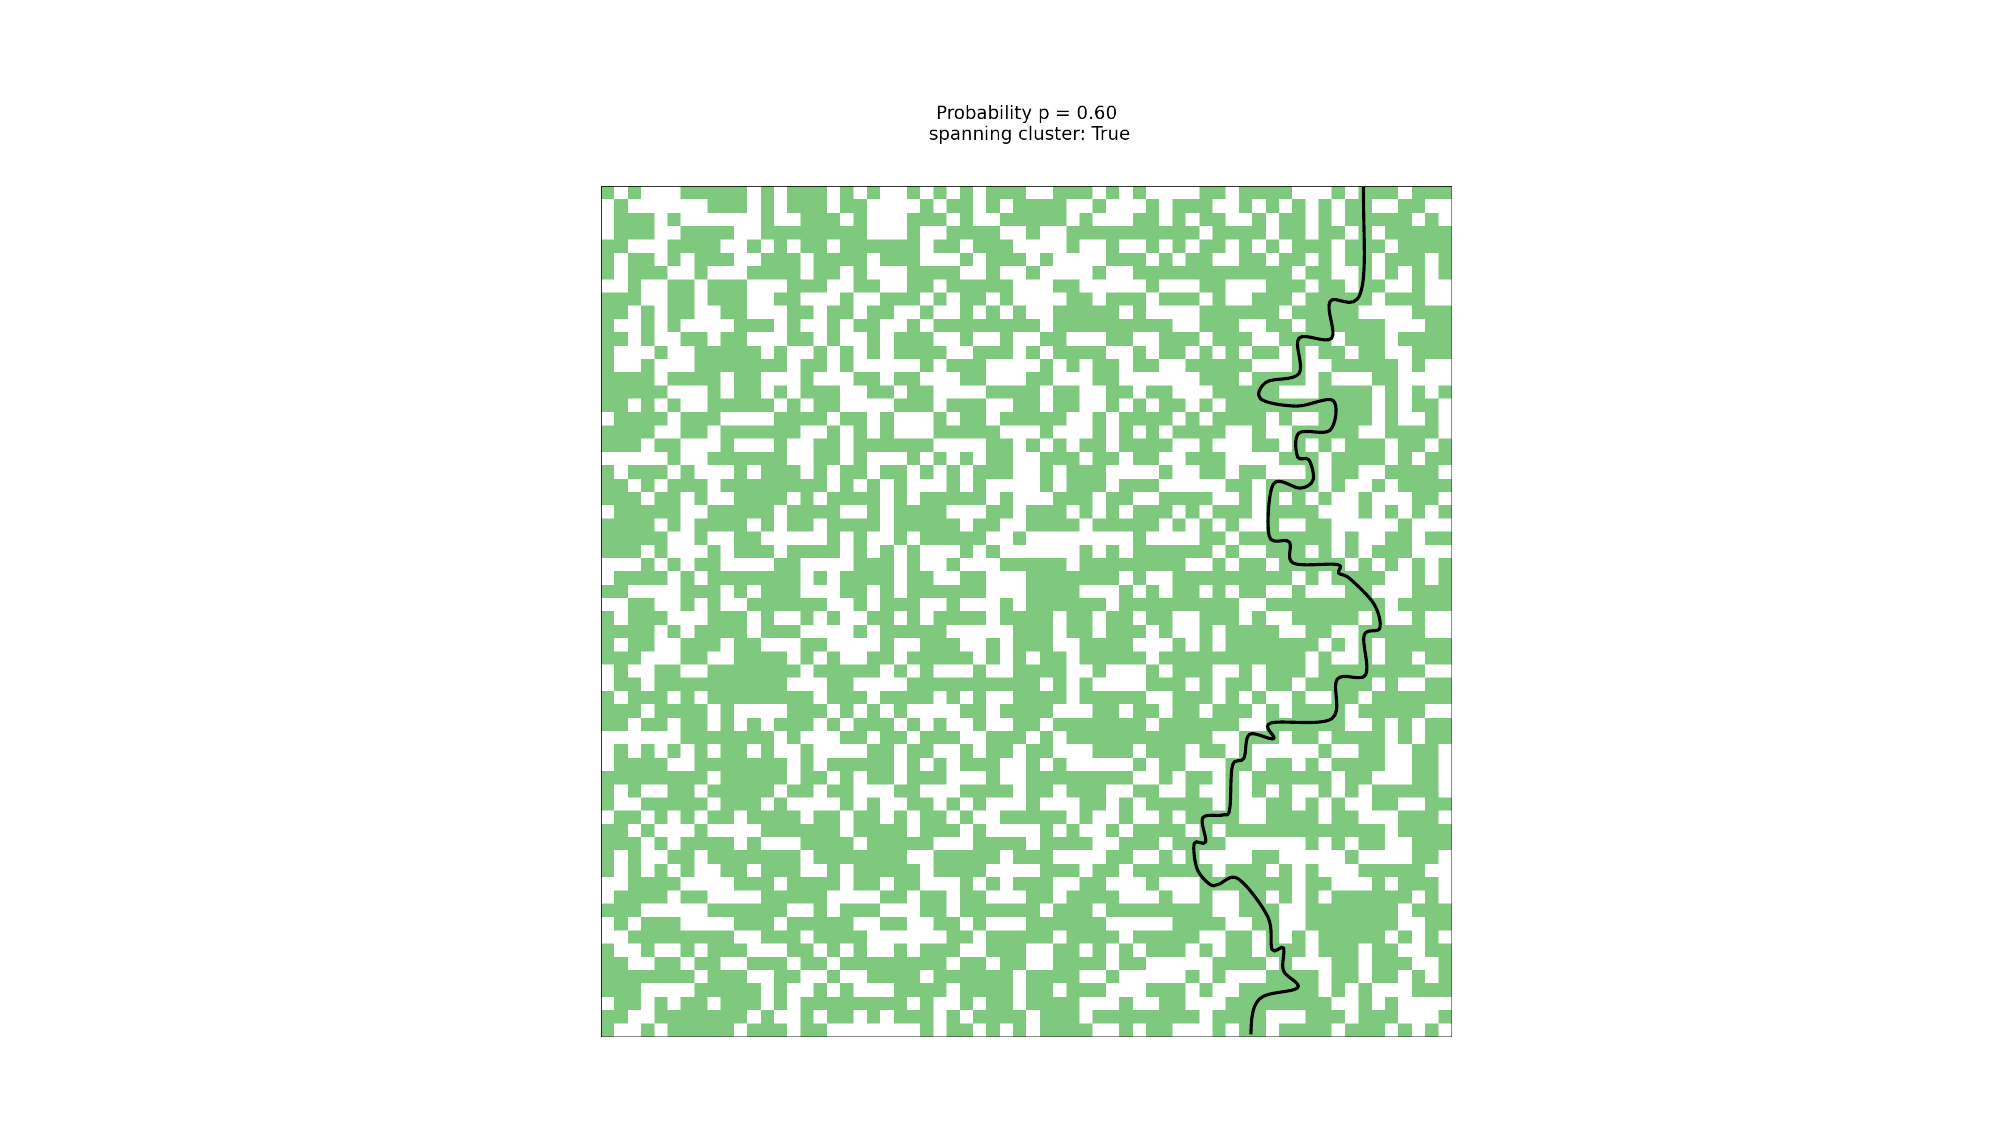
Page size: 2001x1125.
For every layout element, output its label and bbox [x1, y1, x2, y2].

picture [449, 50, 1576, 1125]
